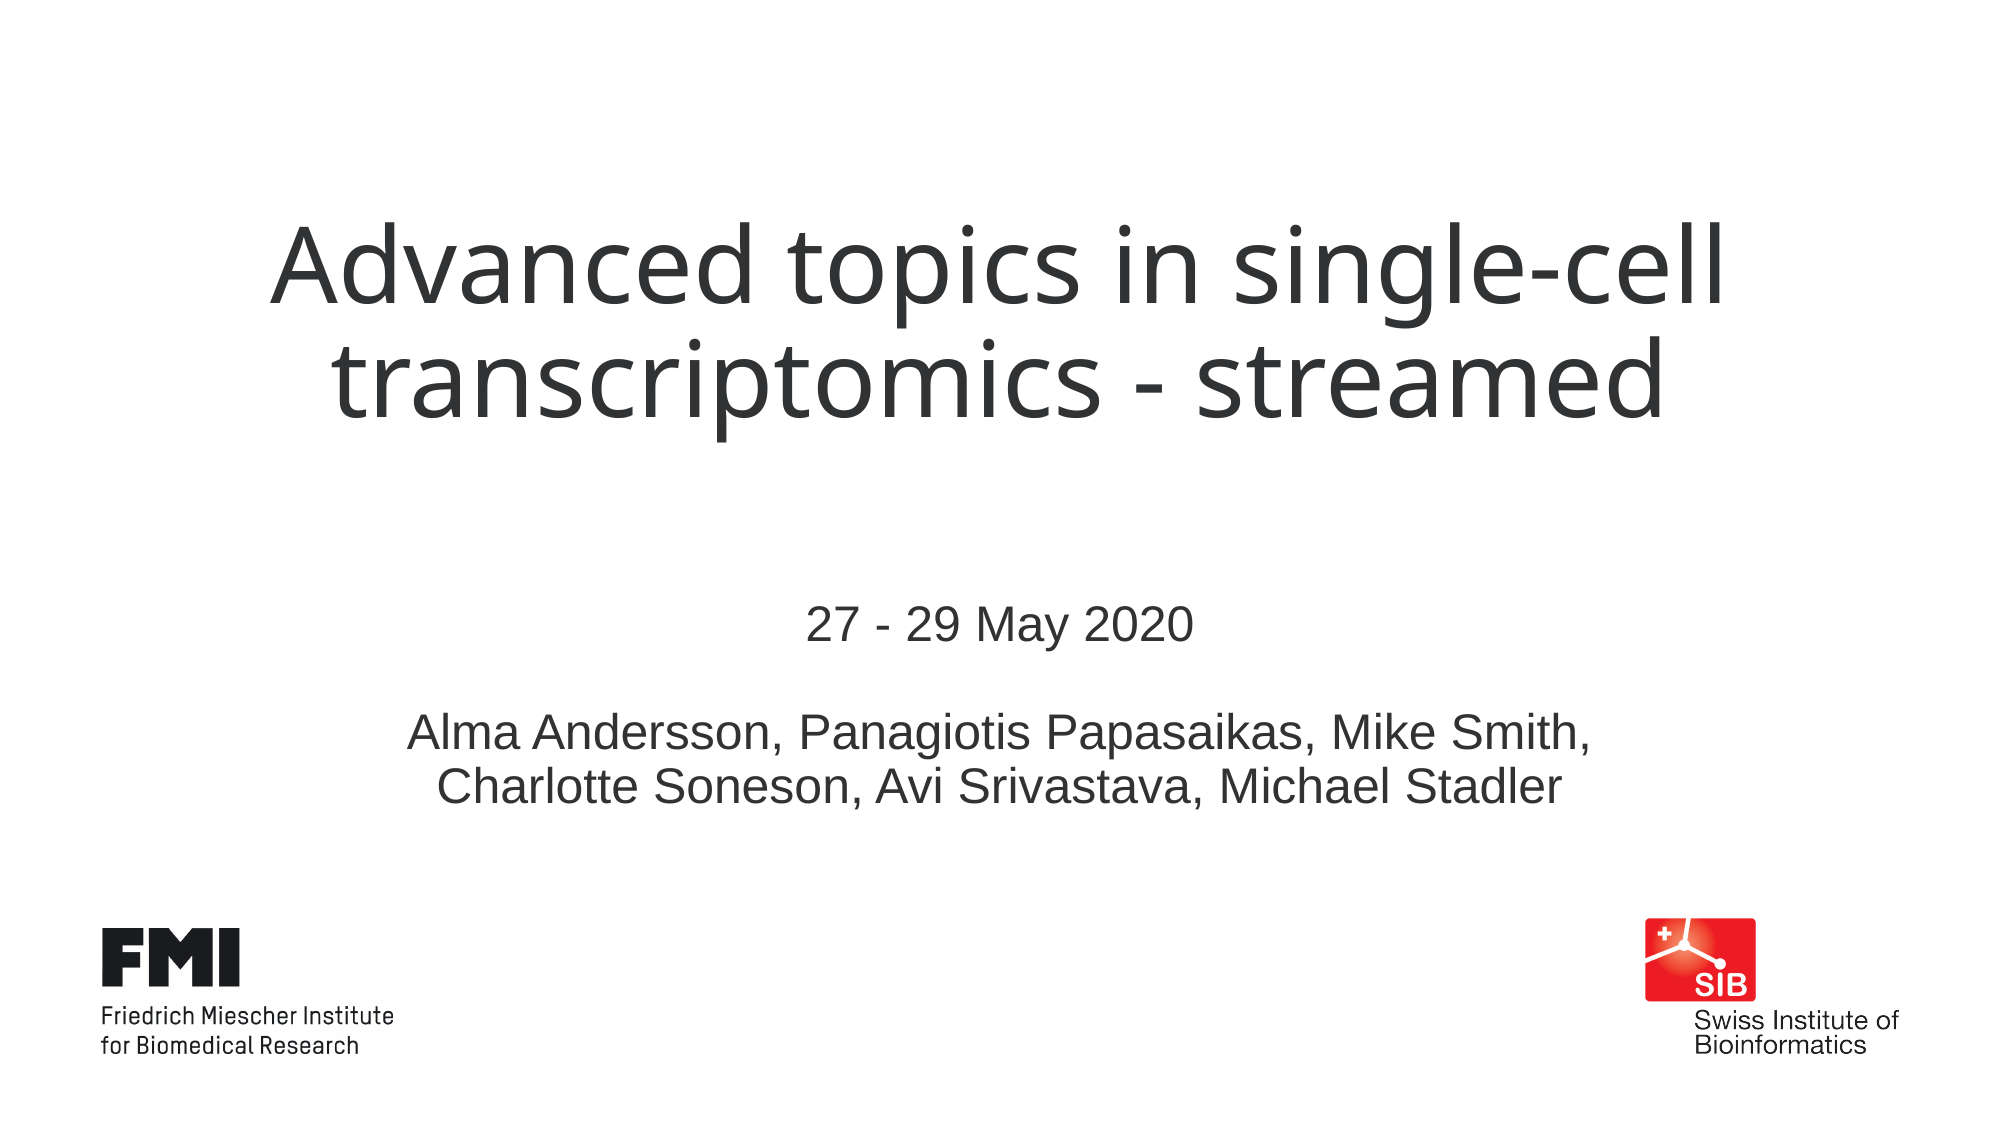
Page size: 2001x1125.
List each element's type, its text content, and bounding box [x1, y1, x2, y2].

subtitle 27 - 29 May 2020 Alma Andersson, Panagiotis Papasaikas, Mike Smith, Charlotte Soneson, Avi Srivastava, Michael Stadler [249, 590, 1750, 863]
picture [1641, 914, 1899, 1054]
title Advanced topics in single-cell transcriptomics - streamed [249, 184, 1750, 576]
picture [101, 928, 393, 1054]
